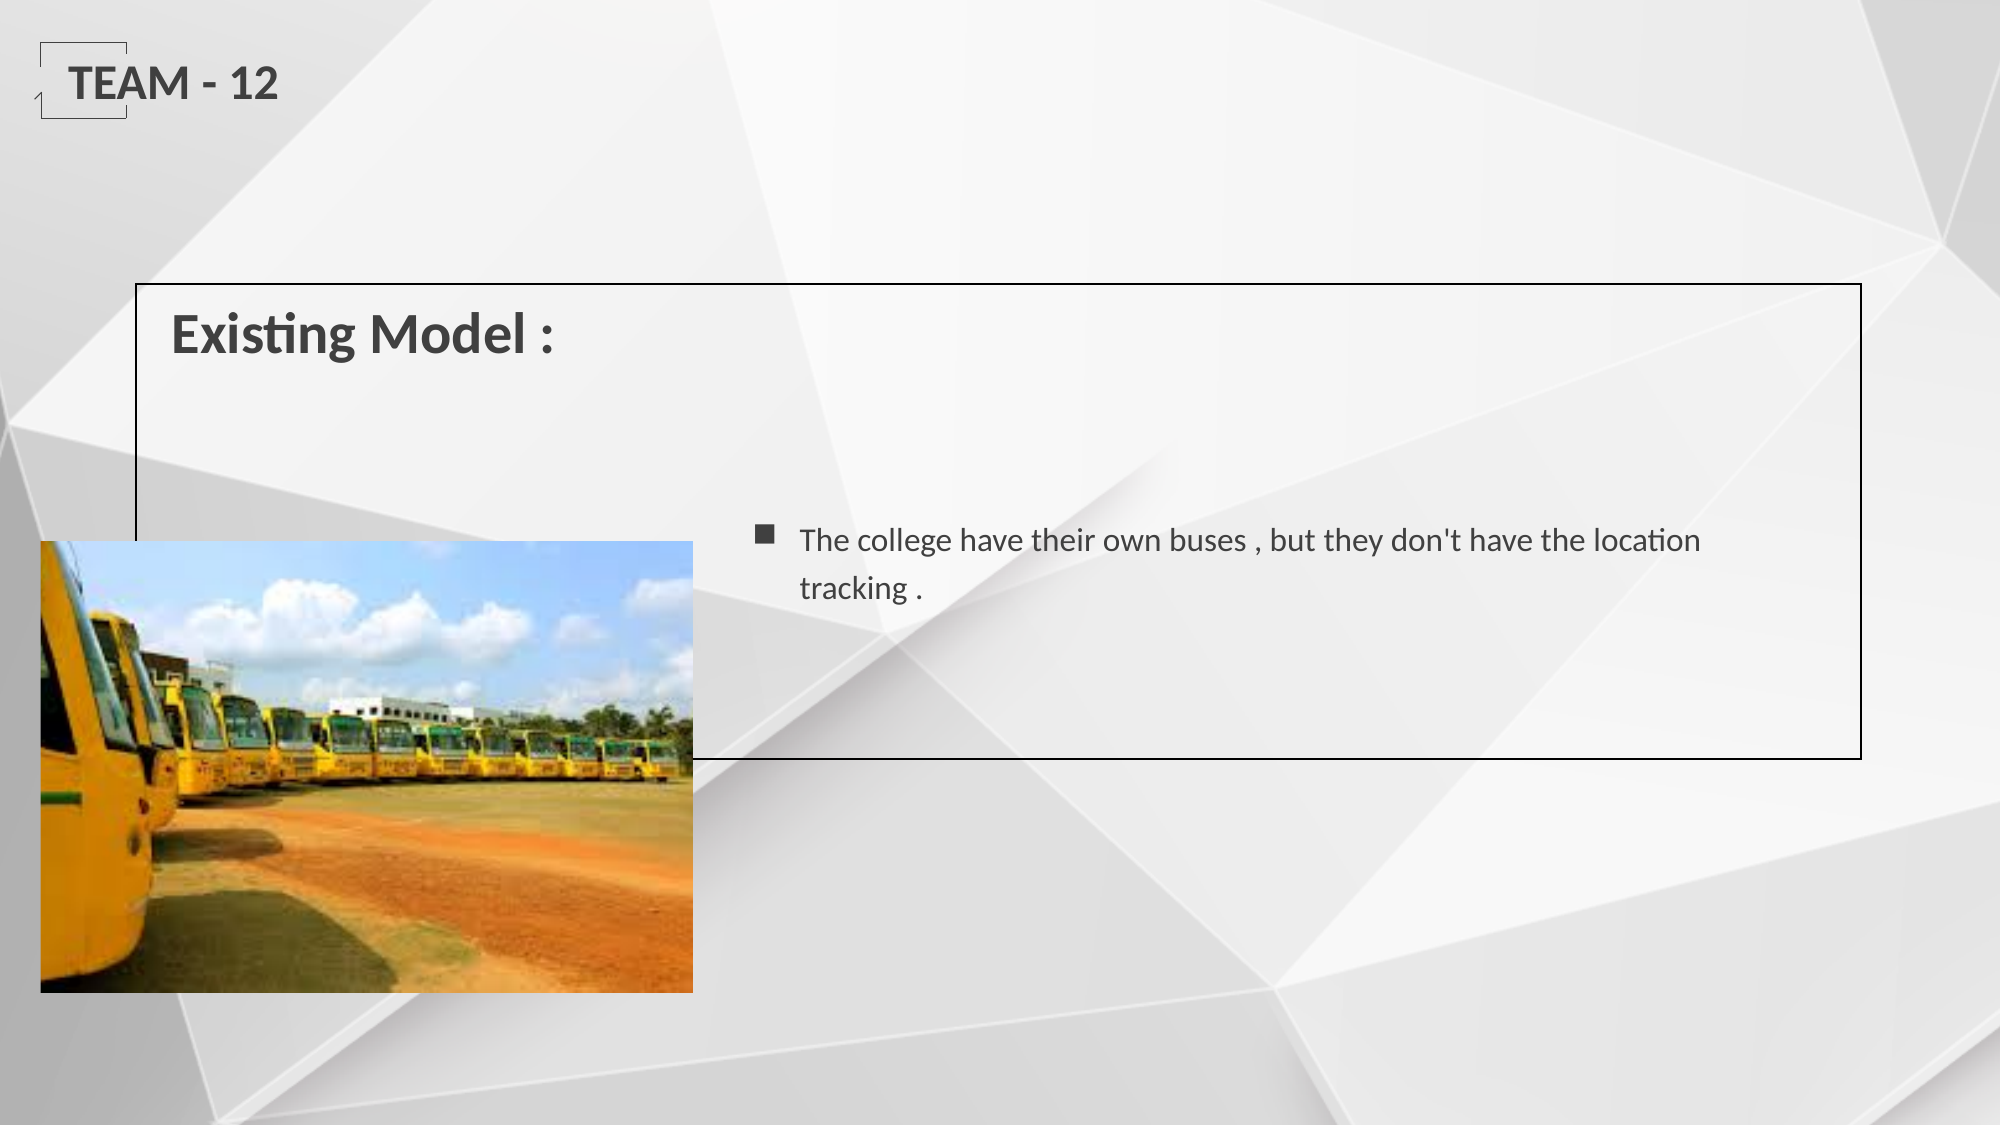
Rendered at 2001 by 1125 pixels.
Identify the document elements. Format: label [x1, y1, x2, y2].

picture [0, 0, 2000, 1125]
text_box [34, 42, 127, 119]
